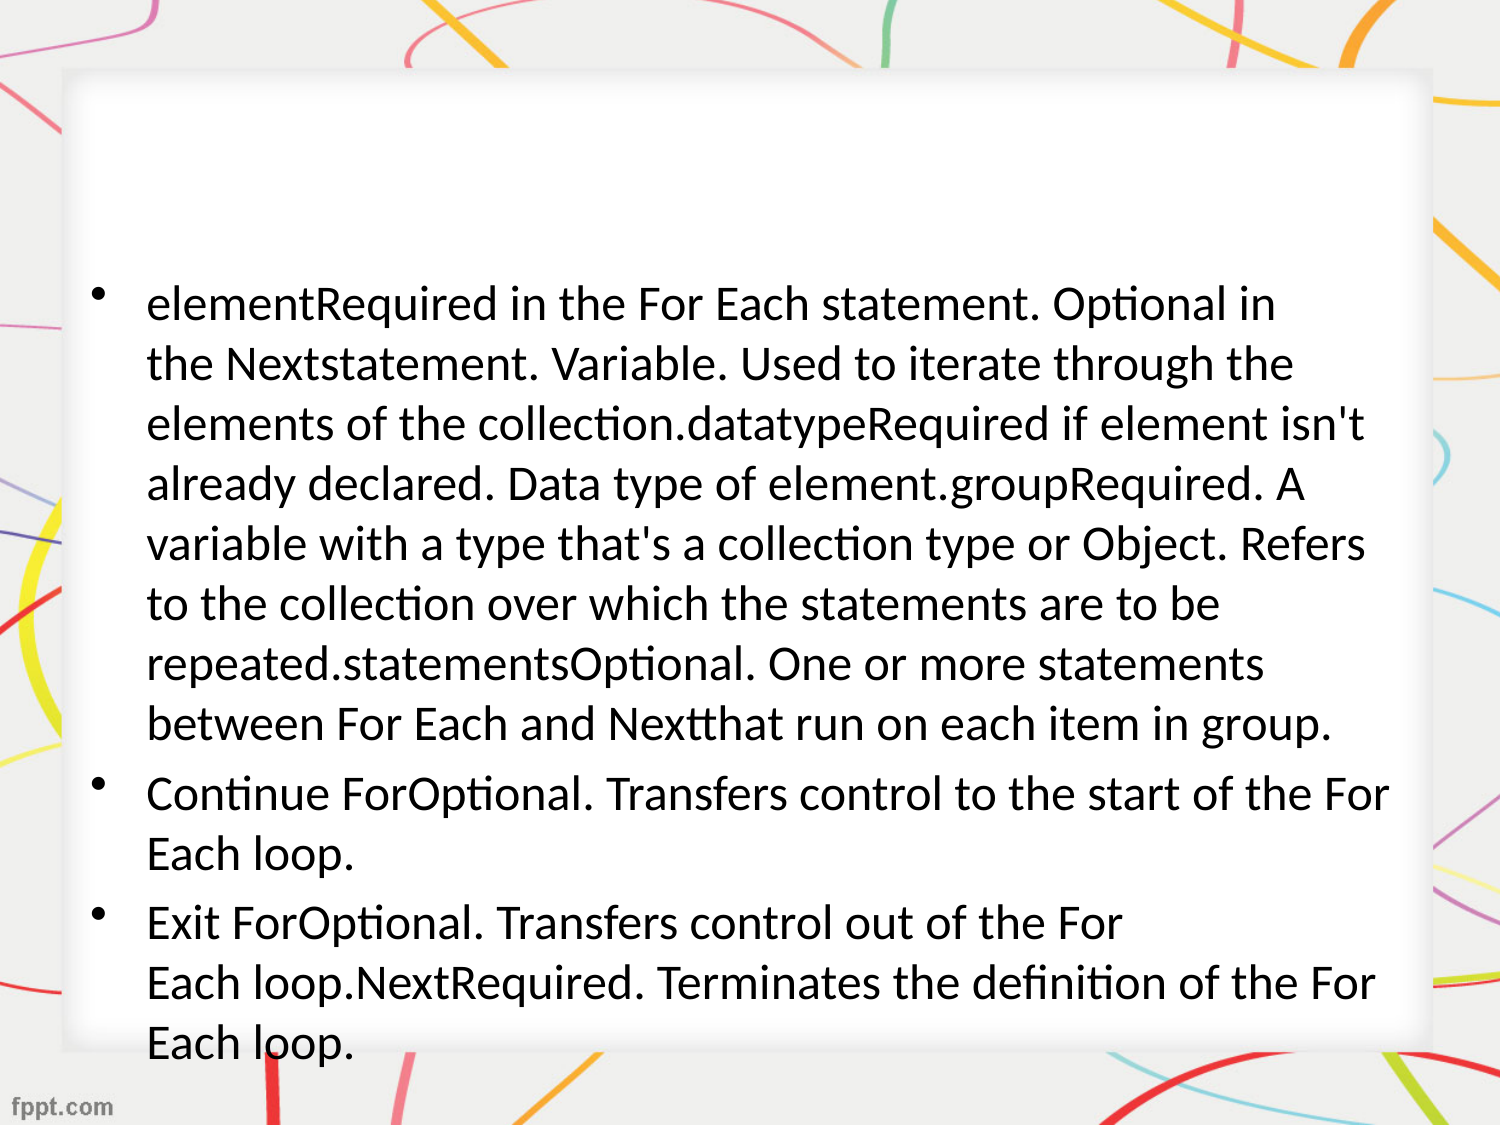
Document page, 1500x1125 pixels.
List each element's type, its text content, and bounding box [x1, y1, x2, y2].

picture [0, 0, 1500, 1125]
list elementRequired in the For Each statement. Optional in the Nextstatement. Variable. Used to iterate through the elements of the collection.datatypeRequired if element isn't already declared. Data type of element.groupRequired. A variable with a type that's a collection type or Object. Refers to the collection over which the statements are to be repeated.statementsOptional. One or more statements between For Each and Nextthat run on each item in group. Continue ForOptional. Transfers control to the start of the For Each loop. Exit ForOptional. Transfers control out of the For Each loop.NextRequired. Terminates the definition of the For Each loop. [74, 262, 1426, 1006]
